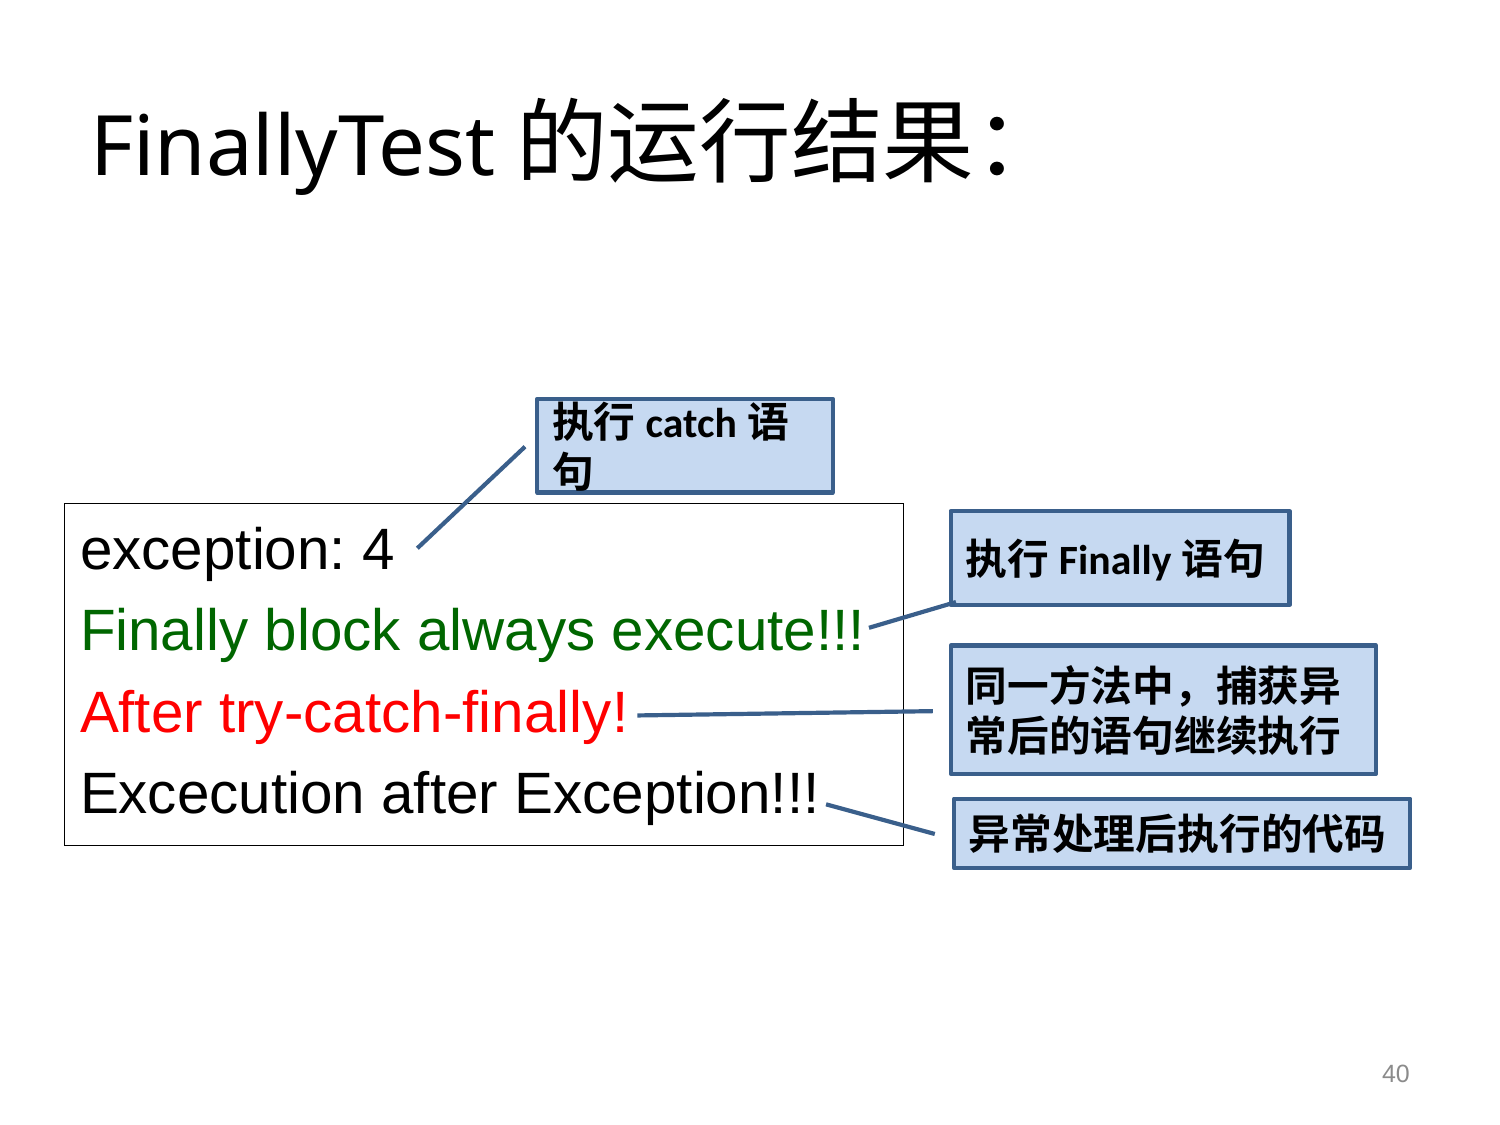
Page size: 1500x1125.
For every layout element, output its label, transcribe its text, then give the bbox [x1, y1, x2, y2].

title FinallyTest的运行结果： [75, 45, 1425, 233]
text_box 执行catch语句 [415, 445, 527, 550]
list exception: 4 Finally block always execute!!! After try-catch-finally! Excecution after Exception!!! [64, 503, 904, 846]
text_box 异常处理后执行的代码 [952, 797, 1412, 870]
slide_number 40 [1074, 1042, 1425, 1103]
text_box 同一方法中，捕获异常后的语句继续执行 [637, 709, 933, 718]
text_box 异常处理后执行的代码 [825, 802, 936, 836]
text_box 执行catch语句 [535, 397, 835, 495]
text_box 执行Finally语句 [868, 509, 1292, 630]
text_box 同一方法中，捕获异常后的语句继续执行 [949, 643, 1378, 776]
